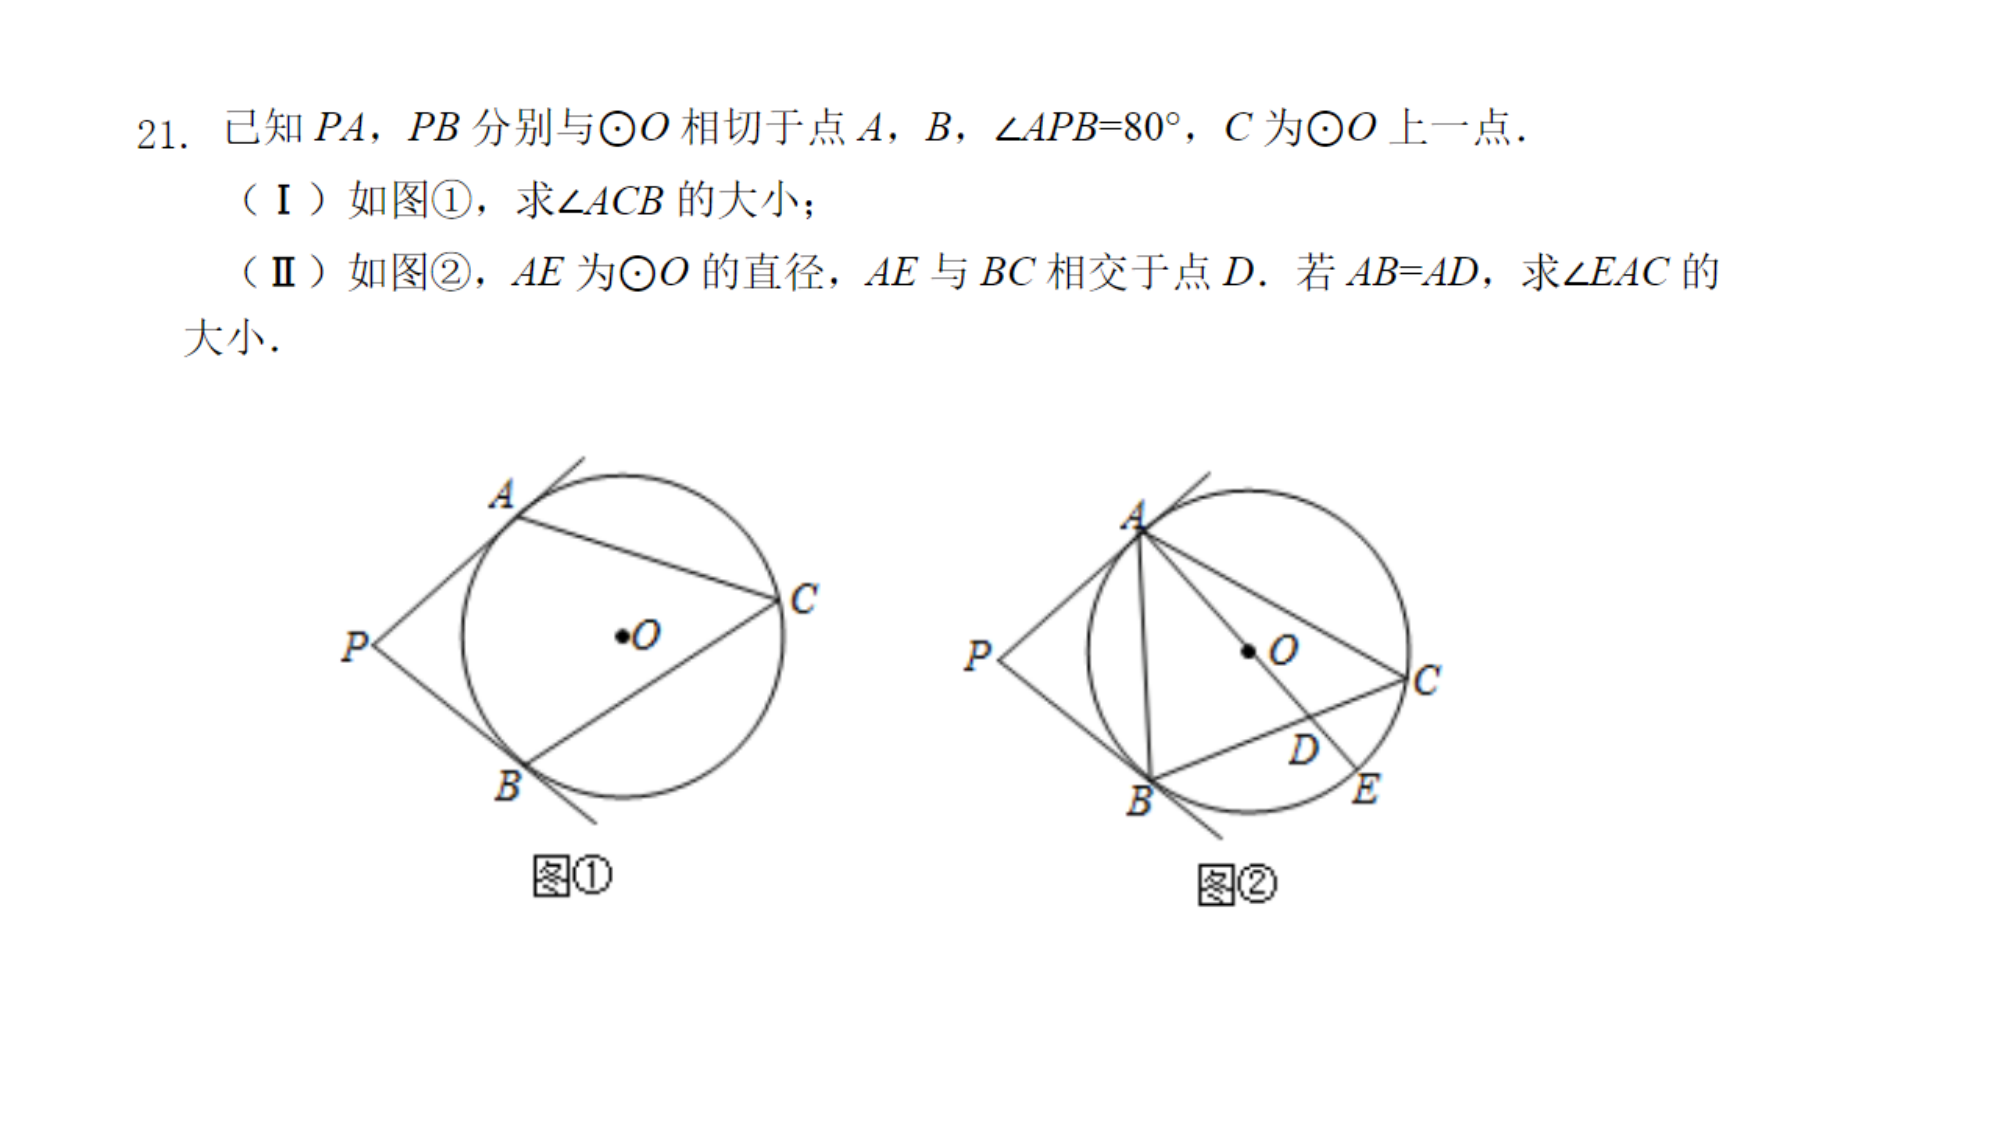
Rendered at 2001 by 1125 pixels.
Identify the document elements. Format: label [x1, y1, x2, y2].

picture [99, 59, 1901, 951]
